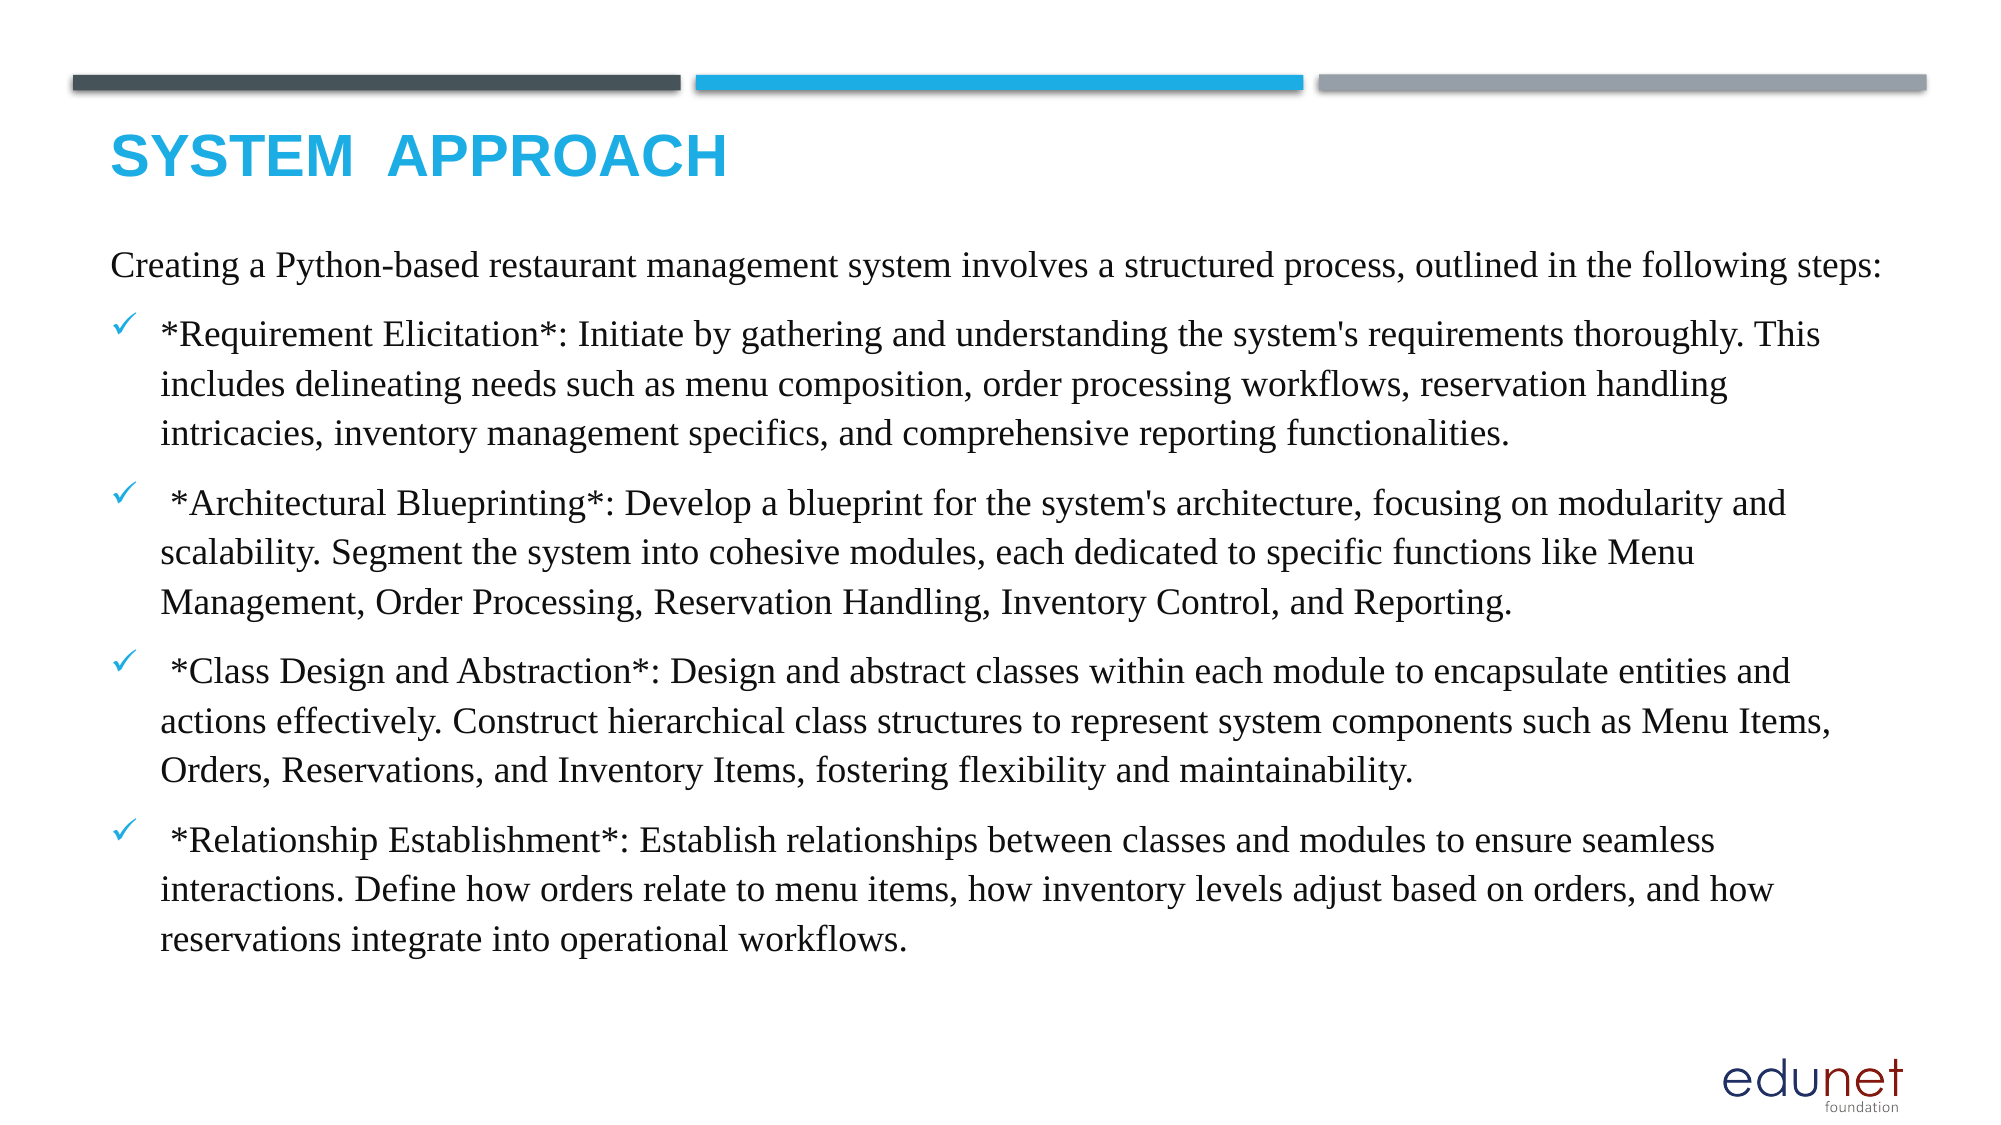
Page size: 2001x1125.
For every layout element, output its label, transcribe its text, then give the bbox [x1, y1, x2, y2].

title System Approach [95, 108, 1905, 196]
picture [1719, 1056, 1905, 1116]
list Creating a Python-based restaurant management system involves a structured process, outlined in the following steps: *Requirement Elicitation*: Initiate by gathering and understanding the system's requirements thoroughly. This includes delineating needs such as menu composition, order processing workflows, reservation handling intricacies, inventory management specifics, and comprehensive reporting functionalities. *Architectural Blueprinting*: Develop a blueprint for the system's architecture, focusing on modularity and scalability. Segment the system into cohesive modules, each dedicated to specific functions like Menu Management, Order Processing, Reservation Handling, Inventory Control, and Reporting. *Class Design and Abstraction*: Design and abstract classes within each module to encapsulate entities and actions effectively. Construct hierarchical class structures to represent system components such as Menu Items, Orders, Reservations, and Inventory Items, fostering flexibility and maintainability. *Relationship Establishment*: Establish relationships between classes and modules to ensure seamless interactions. Define how orders relate to menu items, how inventory levels adjust based on orders, and how reservations integrate into operational workflows. [95, 213, 1905, 981]
